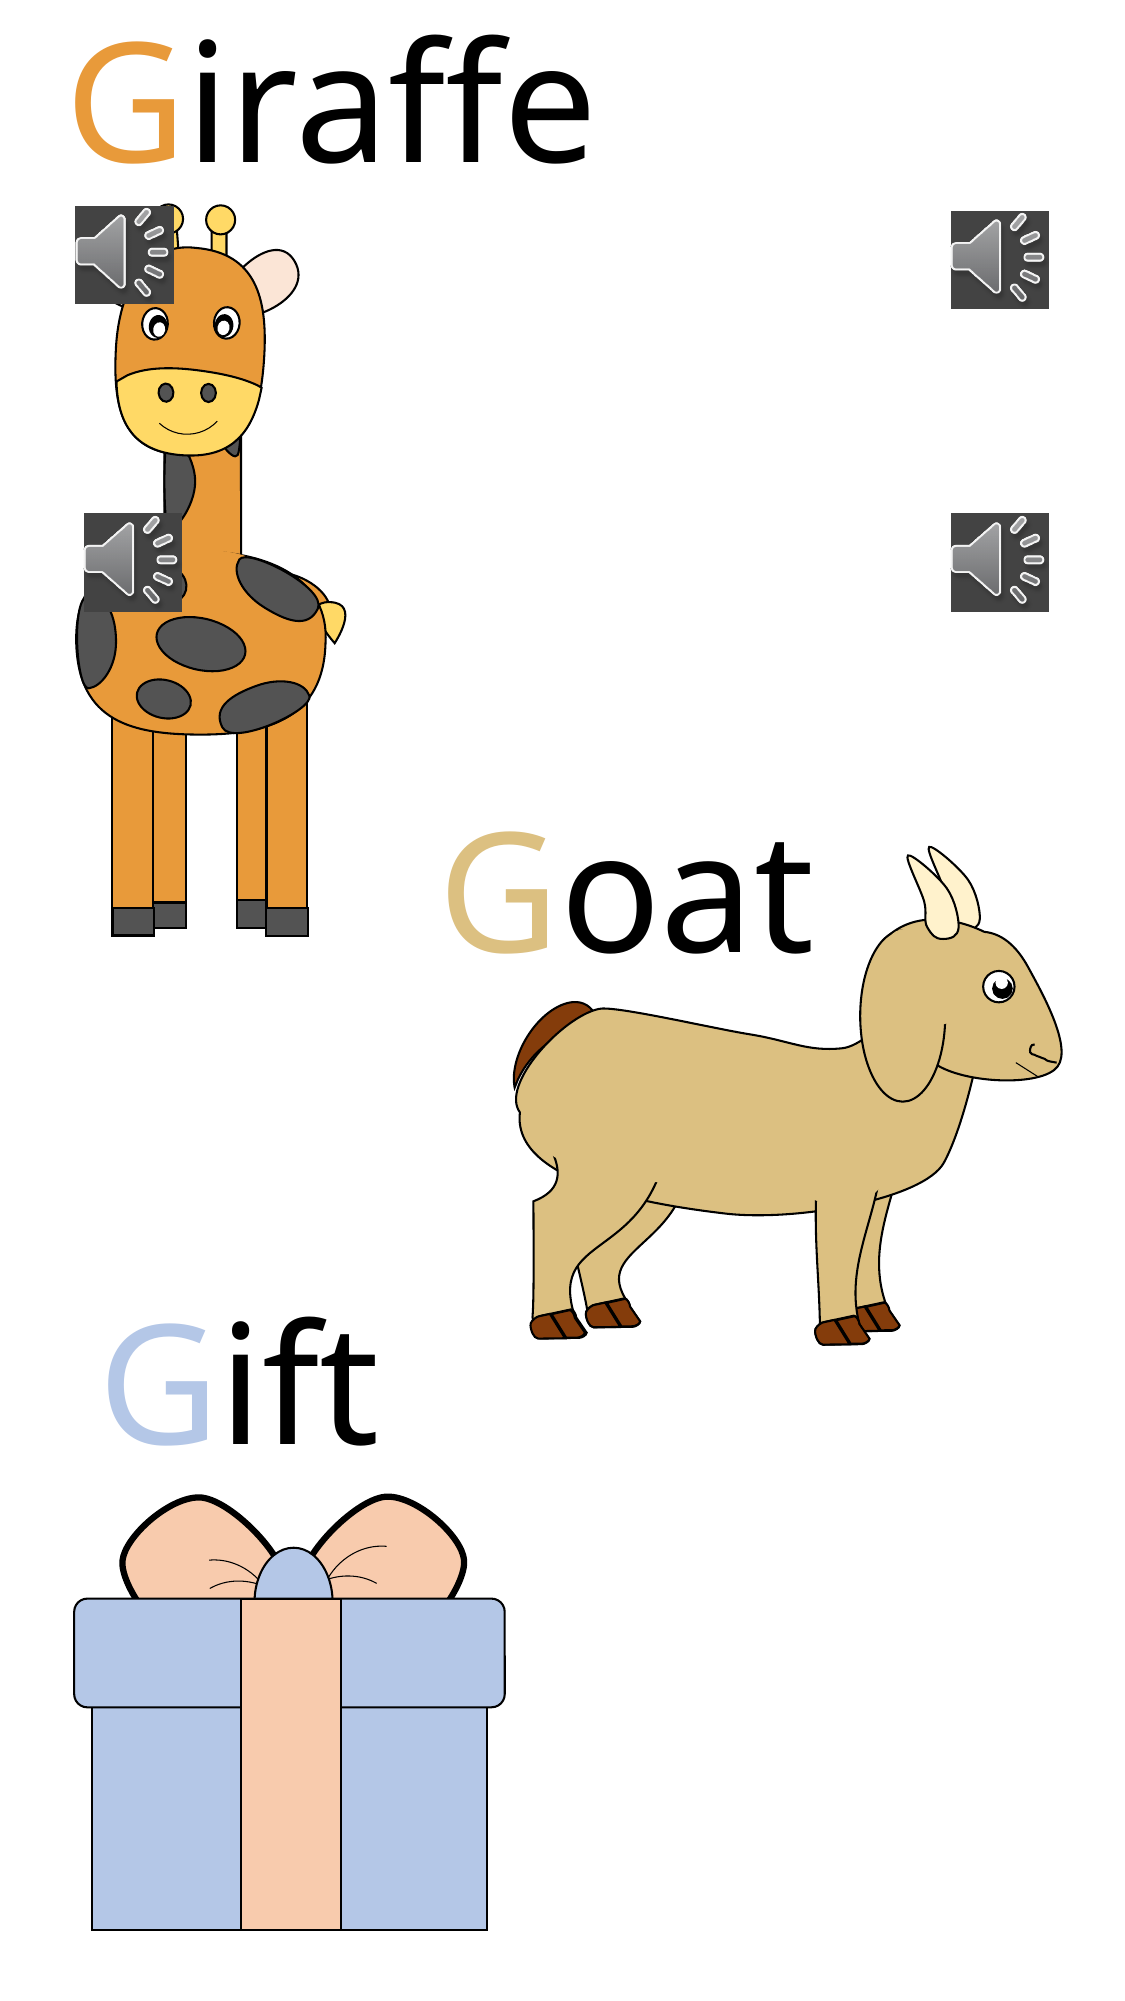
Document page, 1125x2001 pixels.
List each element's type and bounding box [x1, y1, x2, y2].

picture [74, 204, 175, 305]
picture [949, 512, 1050, 613]
picture [83, 512, 184, 613]
picture [949, 209, 1050, 310]
text_box [423, 778, 1079, 1354]
text_box [74, 1270, 505, 1931]
text_box [50, 0, 733, 936]
